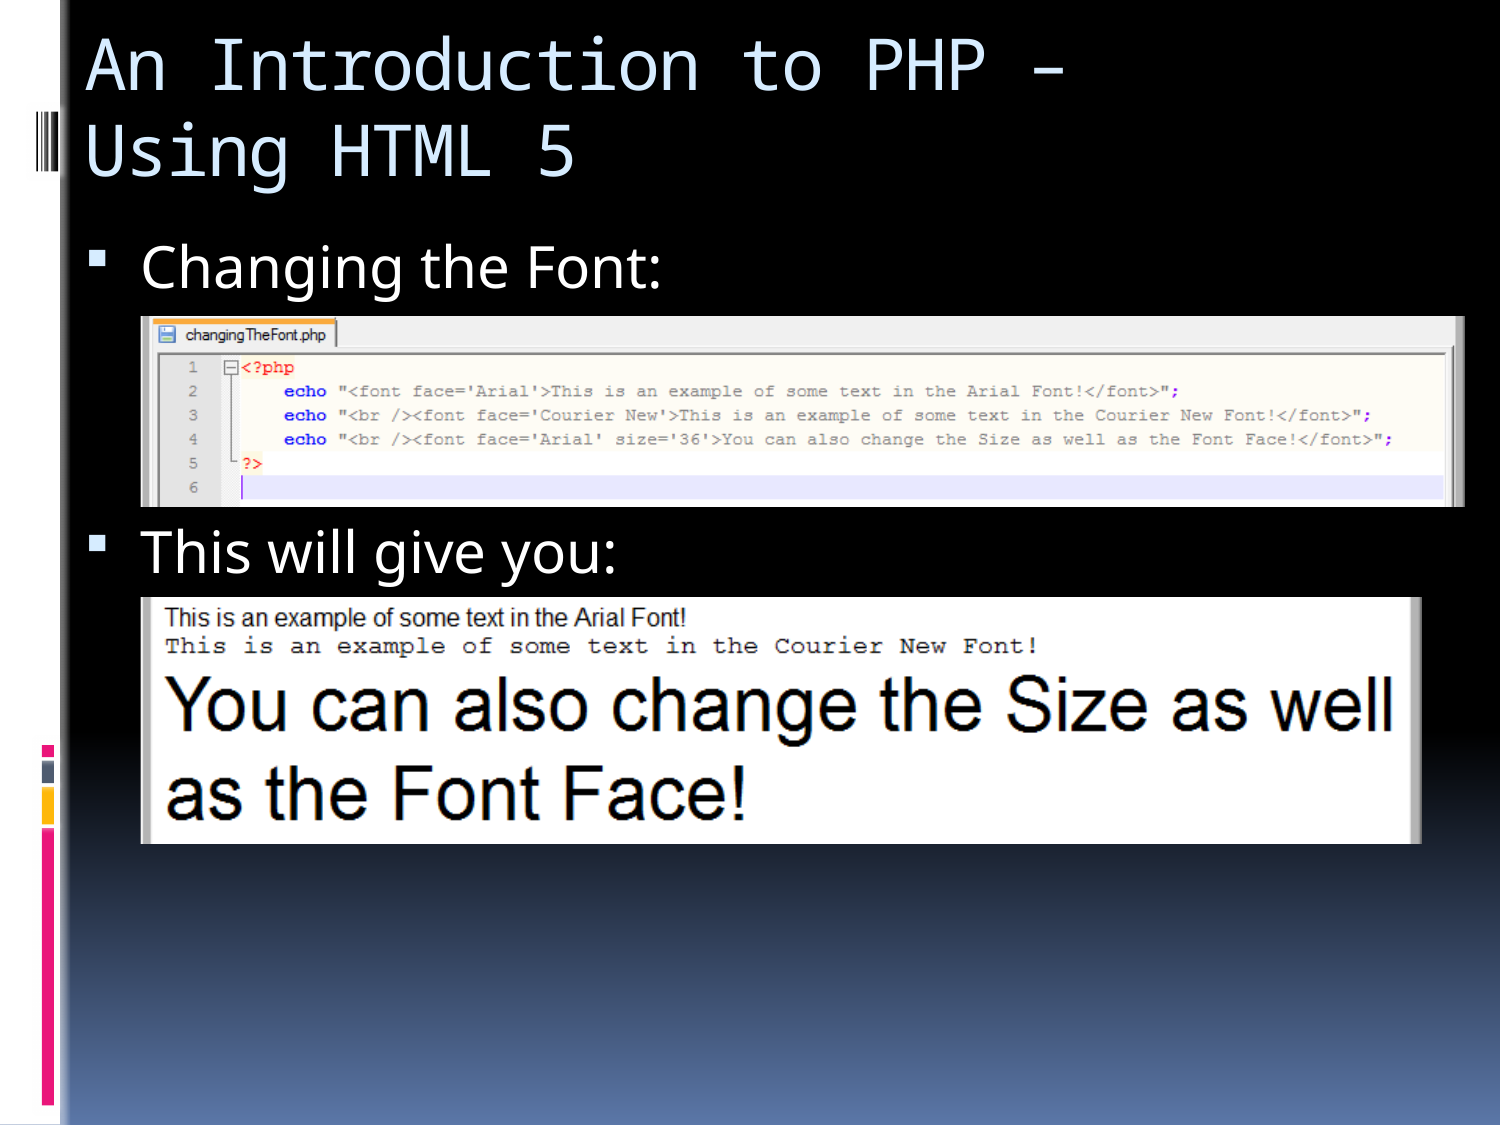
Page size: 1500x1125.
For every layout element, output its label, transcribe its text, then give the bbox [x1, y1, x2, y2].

picture [140, 315, 1466, 507]
title An Introduction to PHP – Using HTML 5 [70, 11, 1454, 200]
picture [140, 597, 1423, 845]
list Changing the Font: This will give you: [58, 222, 1454, 1102]
